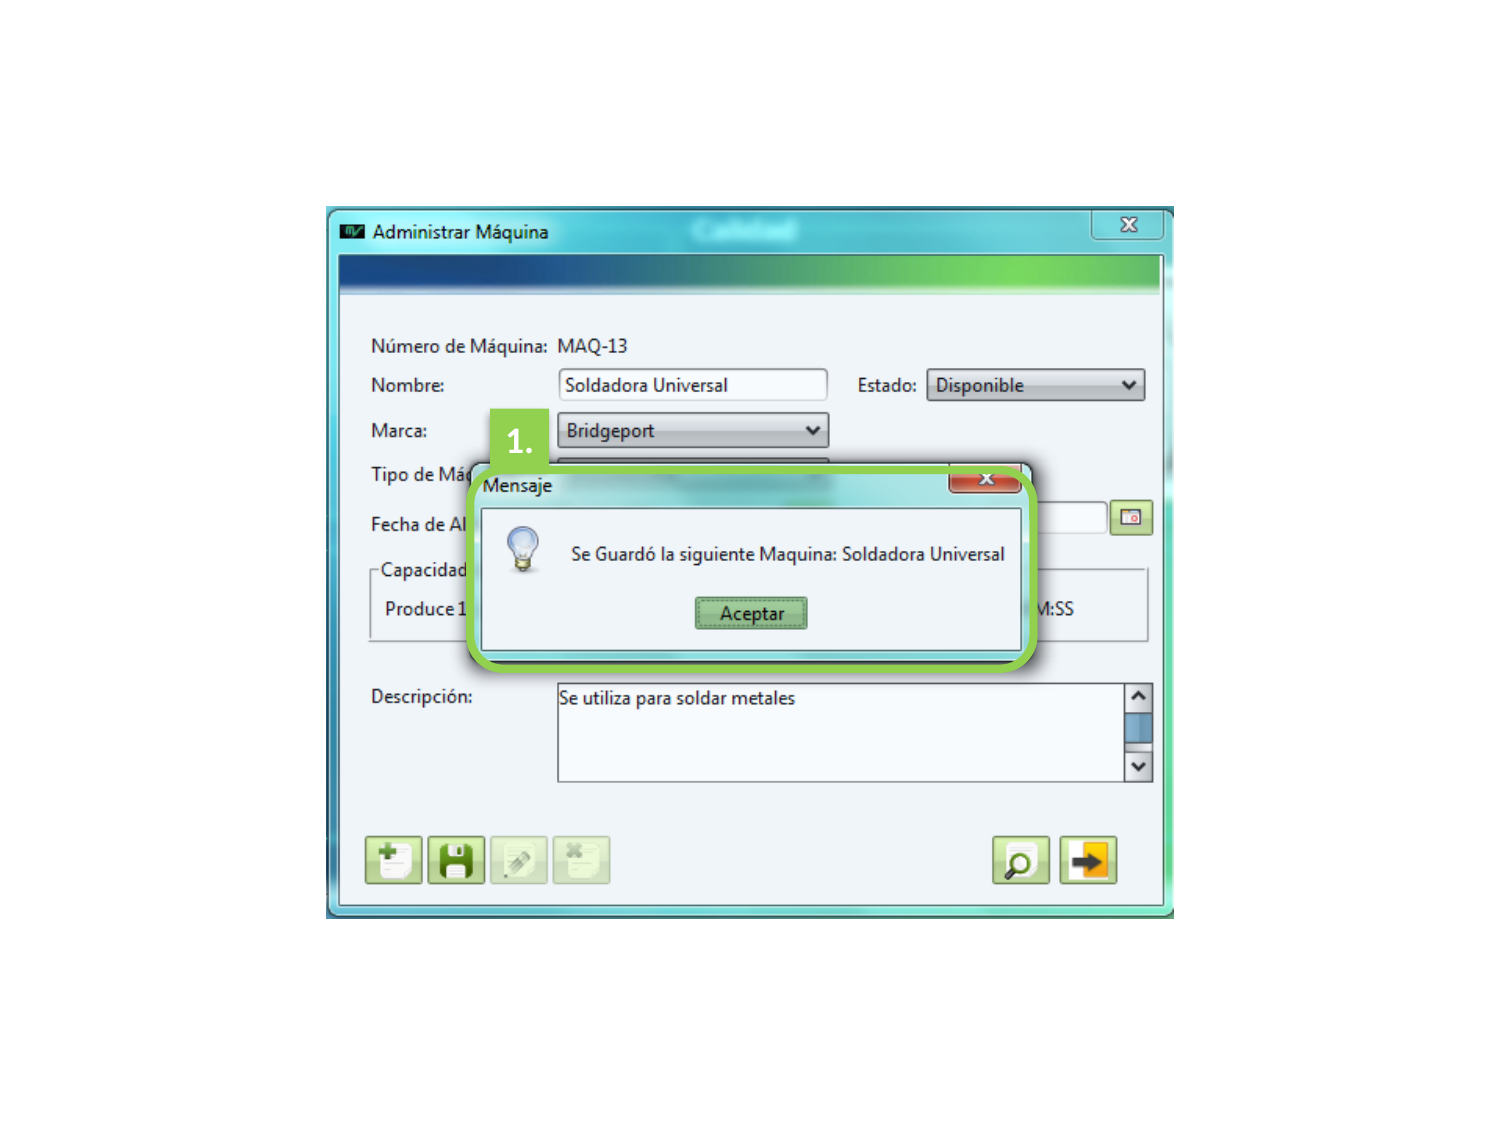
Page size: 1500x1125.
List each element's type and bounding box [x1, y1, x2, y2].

text_box [326, 206, 1174, 919]
